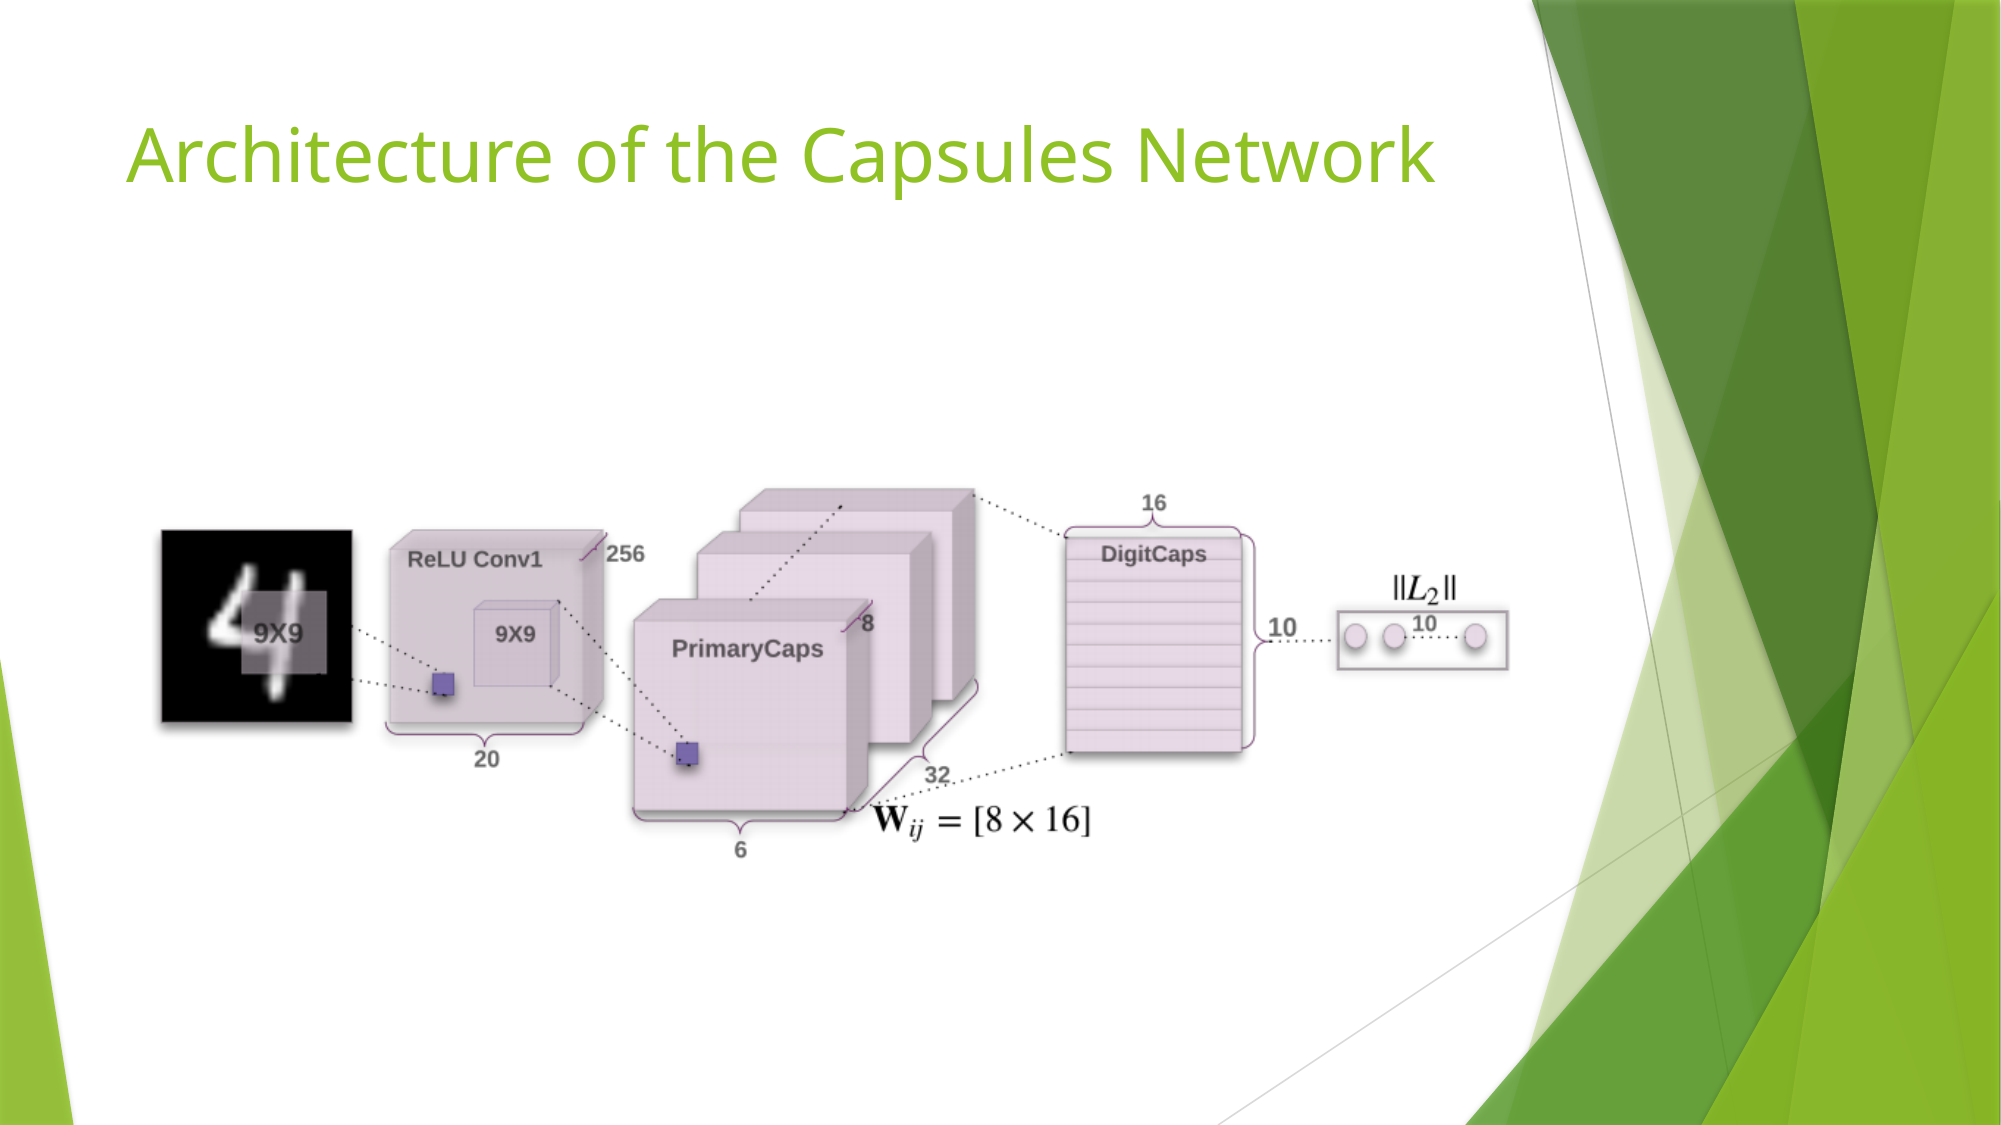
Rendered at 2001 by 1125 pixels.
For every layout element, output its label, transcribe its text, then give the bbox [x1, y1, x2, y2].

title Architecture of the Capsules Network [111, 99, 1522, 317]
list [110, 480, 1522, 865]
